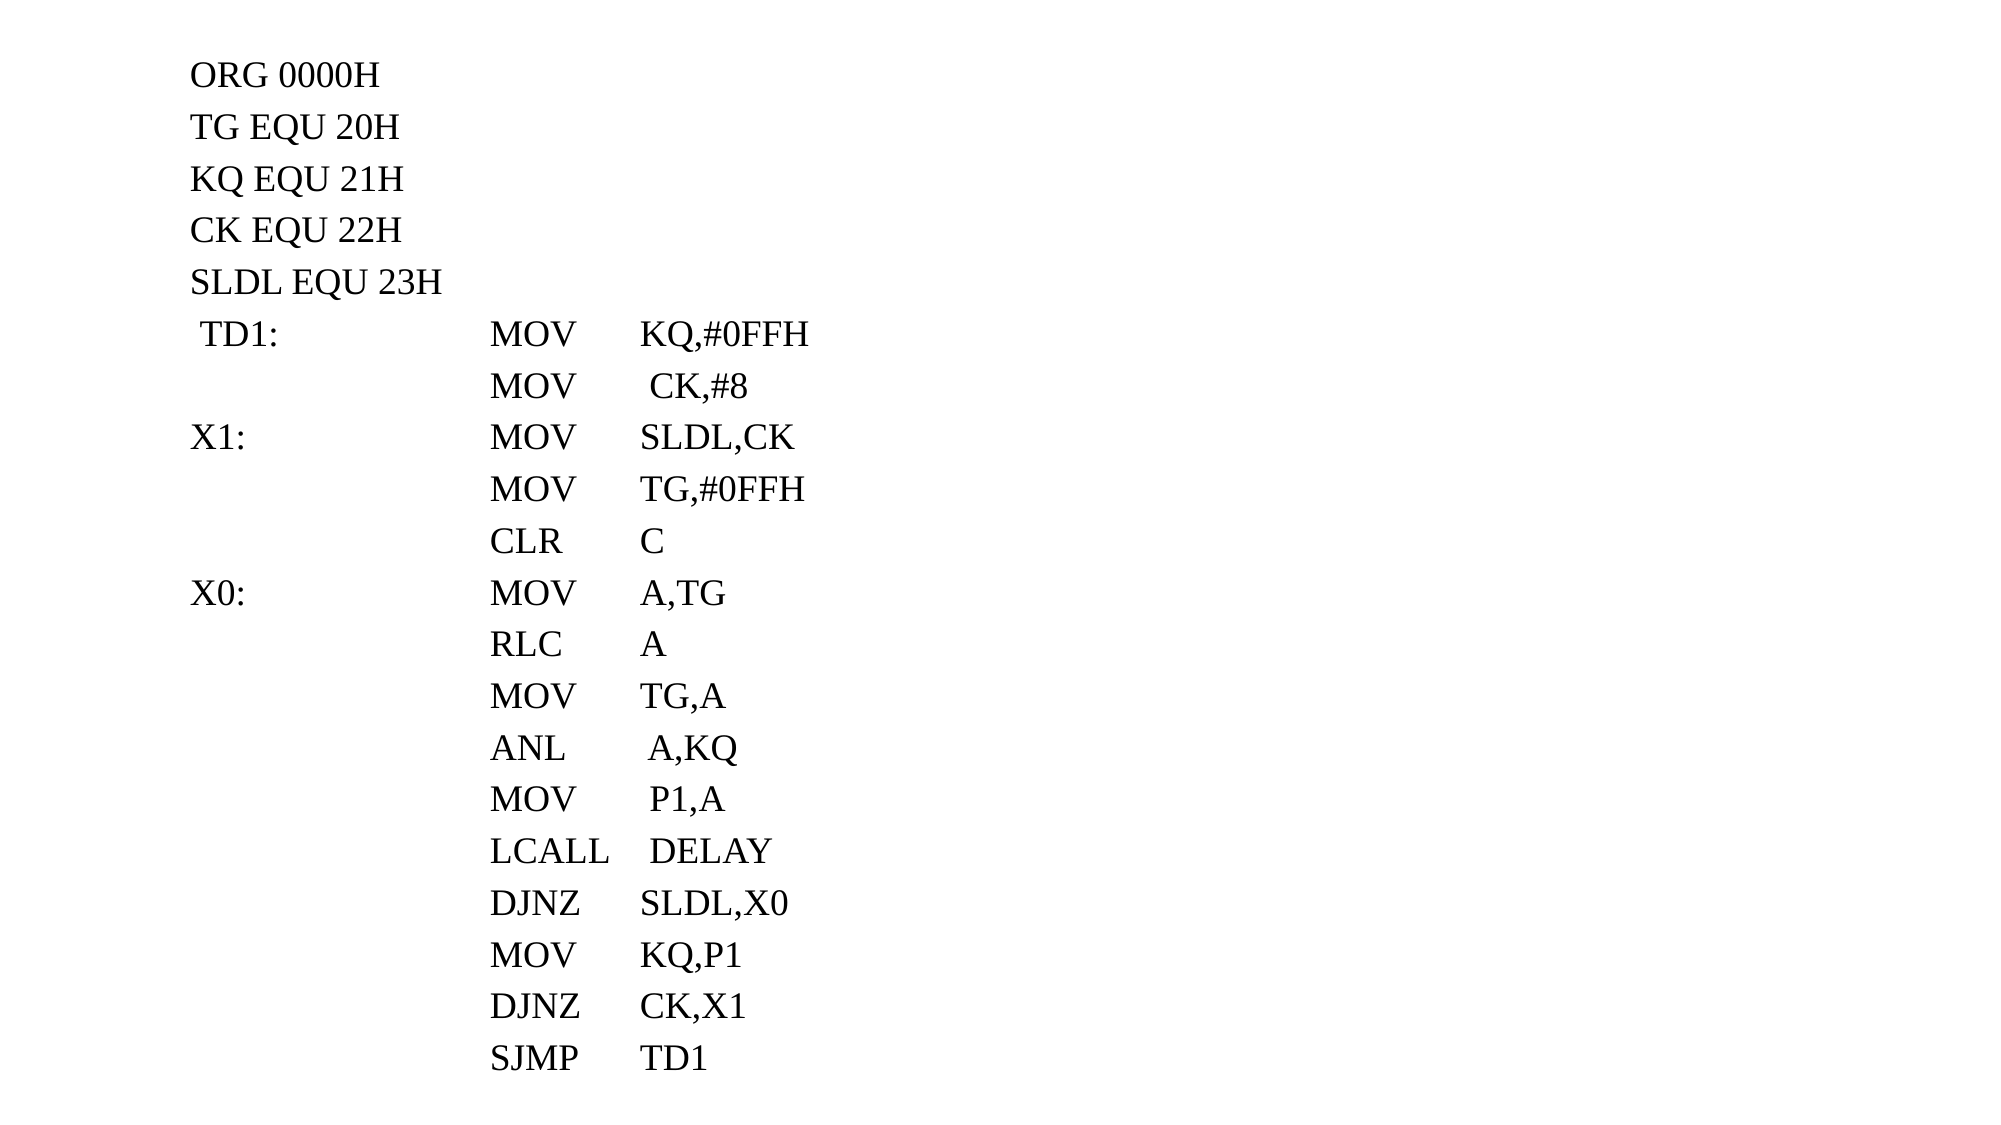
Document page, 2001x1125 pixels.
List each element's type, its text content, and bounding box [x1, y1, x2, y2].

list ORG 0000H TG EQU 20H KQ EQU 21H CK EQU 22H SLDL EQU 23H TD1: MOV KQ,#0FFH MOV CK,#8 X1: MOV SLDL,CK MOV TG,#0FFH CLR C X0: MOV A,TG RLC A MOV TG,A ANL A,KQ MOV P1,A LCALL DELAY DJNZ SLDL,X0 MOV KQ,P1 DJNZ CK,X1 SJMP TD1 [137, 35, 1863, 1125]
